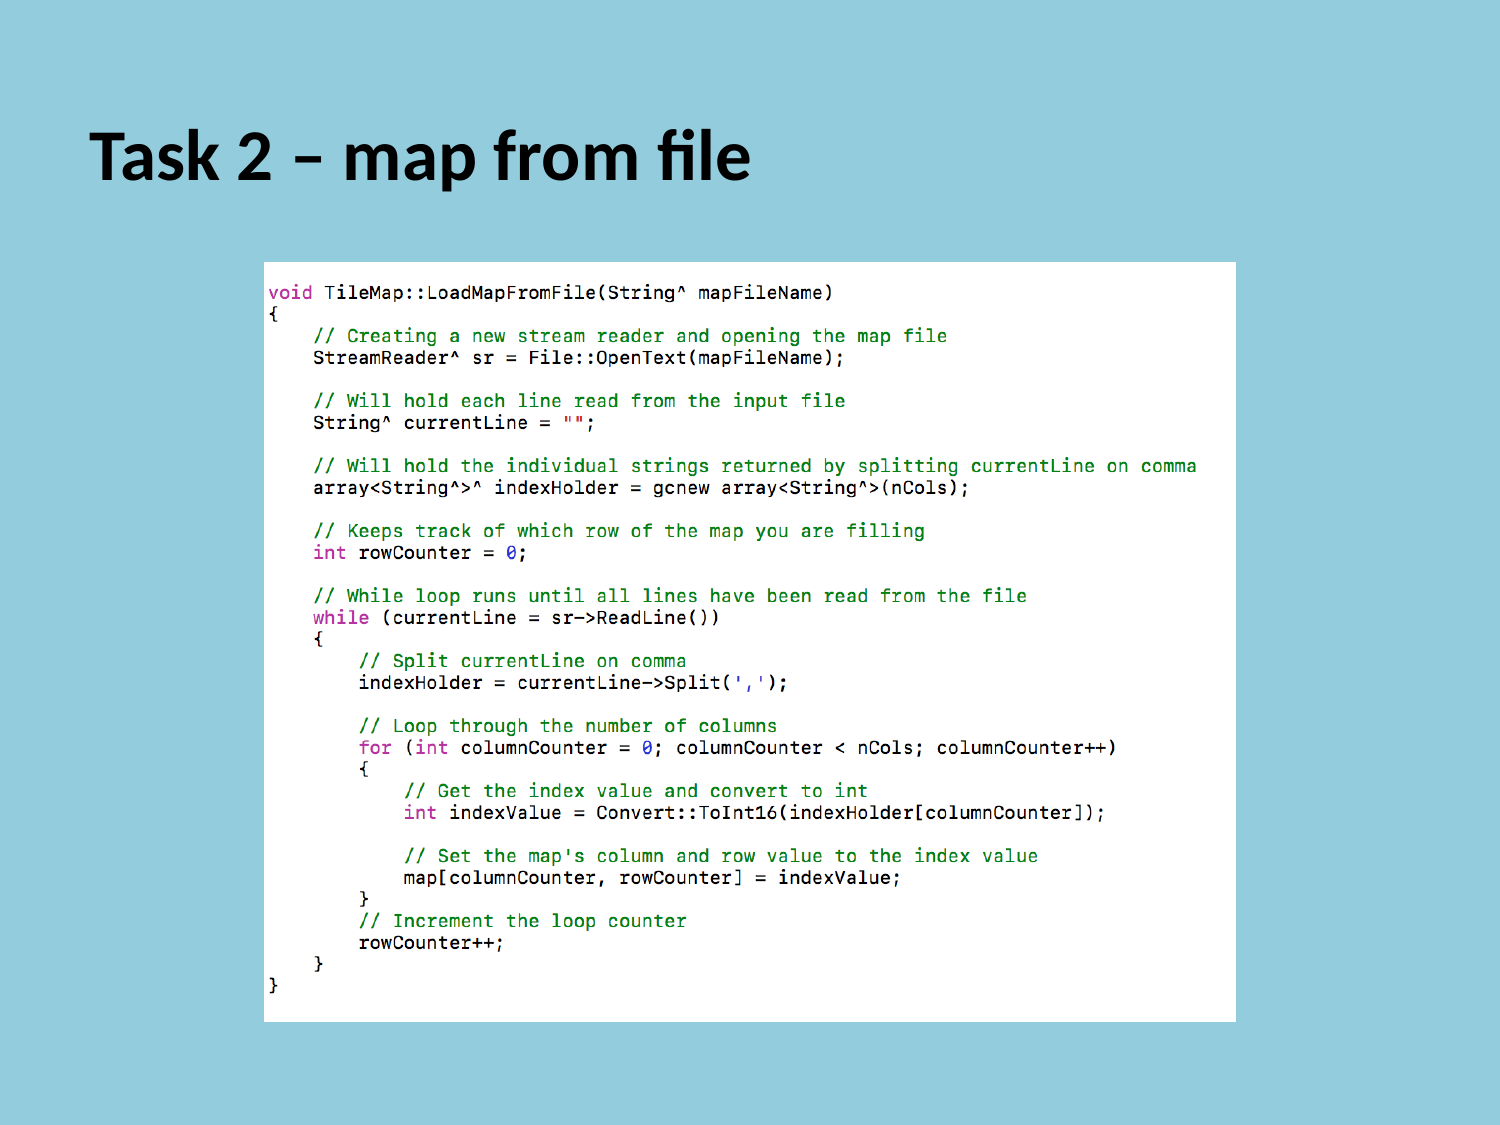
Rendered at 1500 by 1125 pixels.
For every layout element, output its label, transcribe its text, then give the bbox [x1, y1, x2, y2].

picture [264, 262, 1236, 1022]
text_box Task 2 – map from file [0, 0, 1500, 203]
